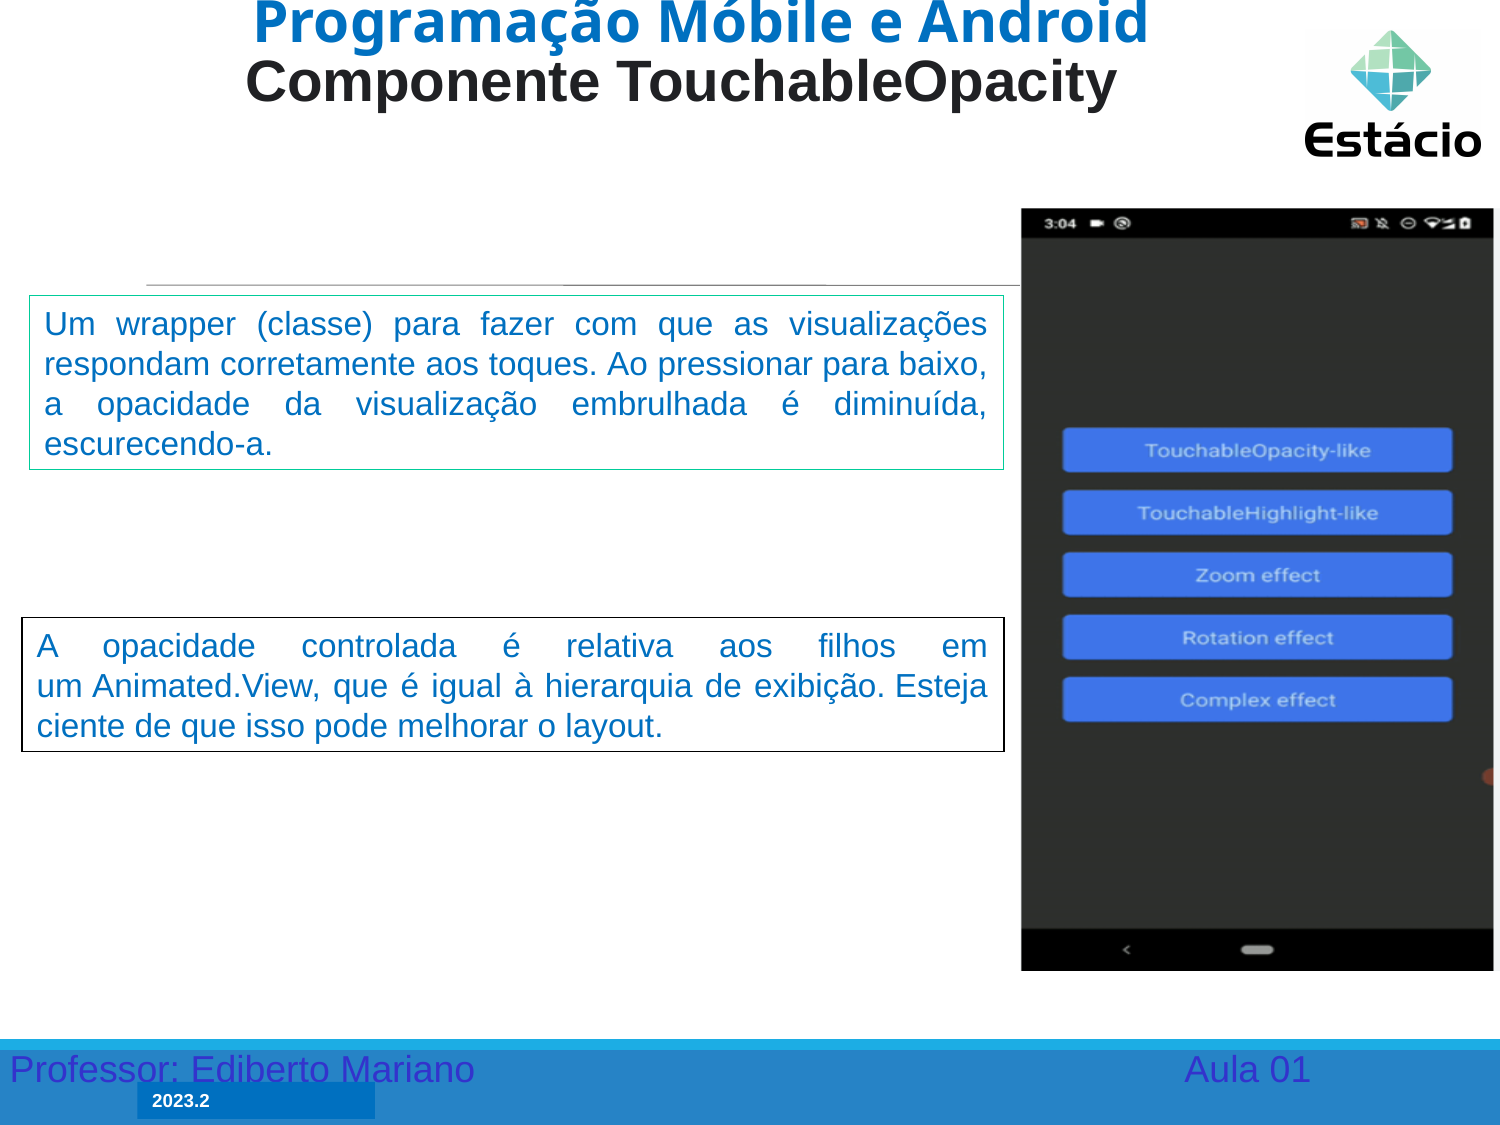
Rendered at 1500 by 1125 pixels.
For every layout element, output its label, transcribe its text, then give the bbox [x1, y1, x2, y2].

text_box Programação Móbile e Android [237, 0, 734, 36]
text_box A opacidade controlada é relativa aos filhos em um Animated.View, que é igual à hierarquia de exibição. Esteja ciente de que isso pode melhorar o layout. [21, 617, 1004, 752]
text_box Componente TouchableOpacity [230, 36, 1150, 121]
text_box Programação Móbile e Android [765, 0, 1165, 62]
picture [1305, 29, 1481, 157]
text_box [734, 0, 765, 53]
picture [1020, 206, 1500, 971]
text_box Um wrapper (classe) para fazer com que as visualizações respondam corretamente aos toques. Ao pressionar para baixo, a opacidade da visualização embrulhada é diminuída, escurecendo-a. [29, 295, 1004, 470]
